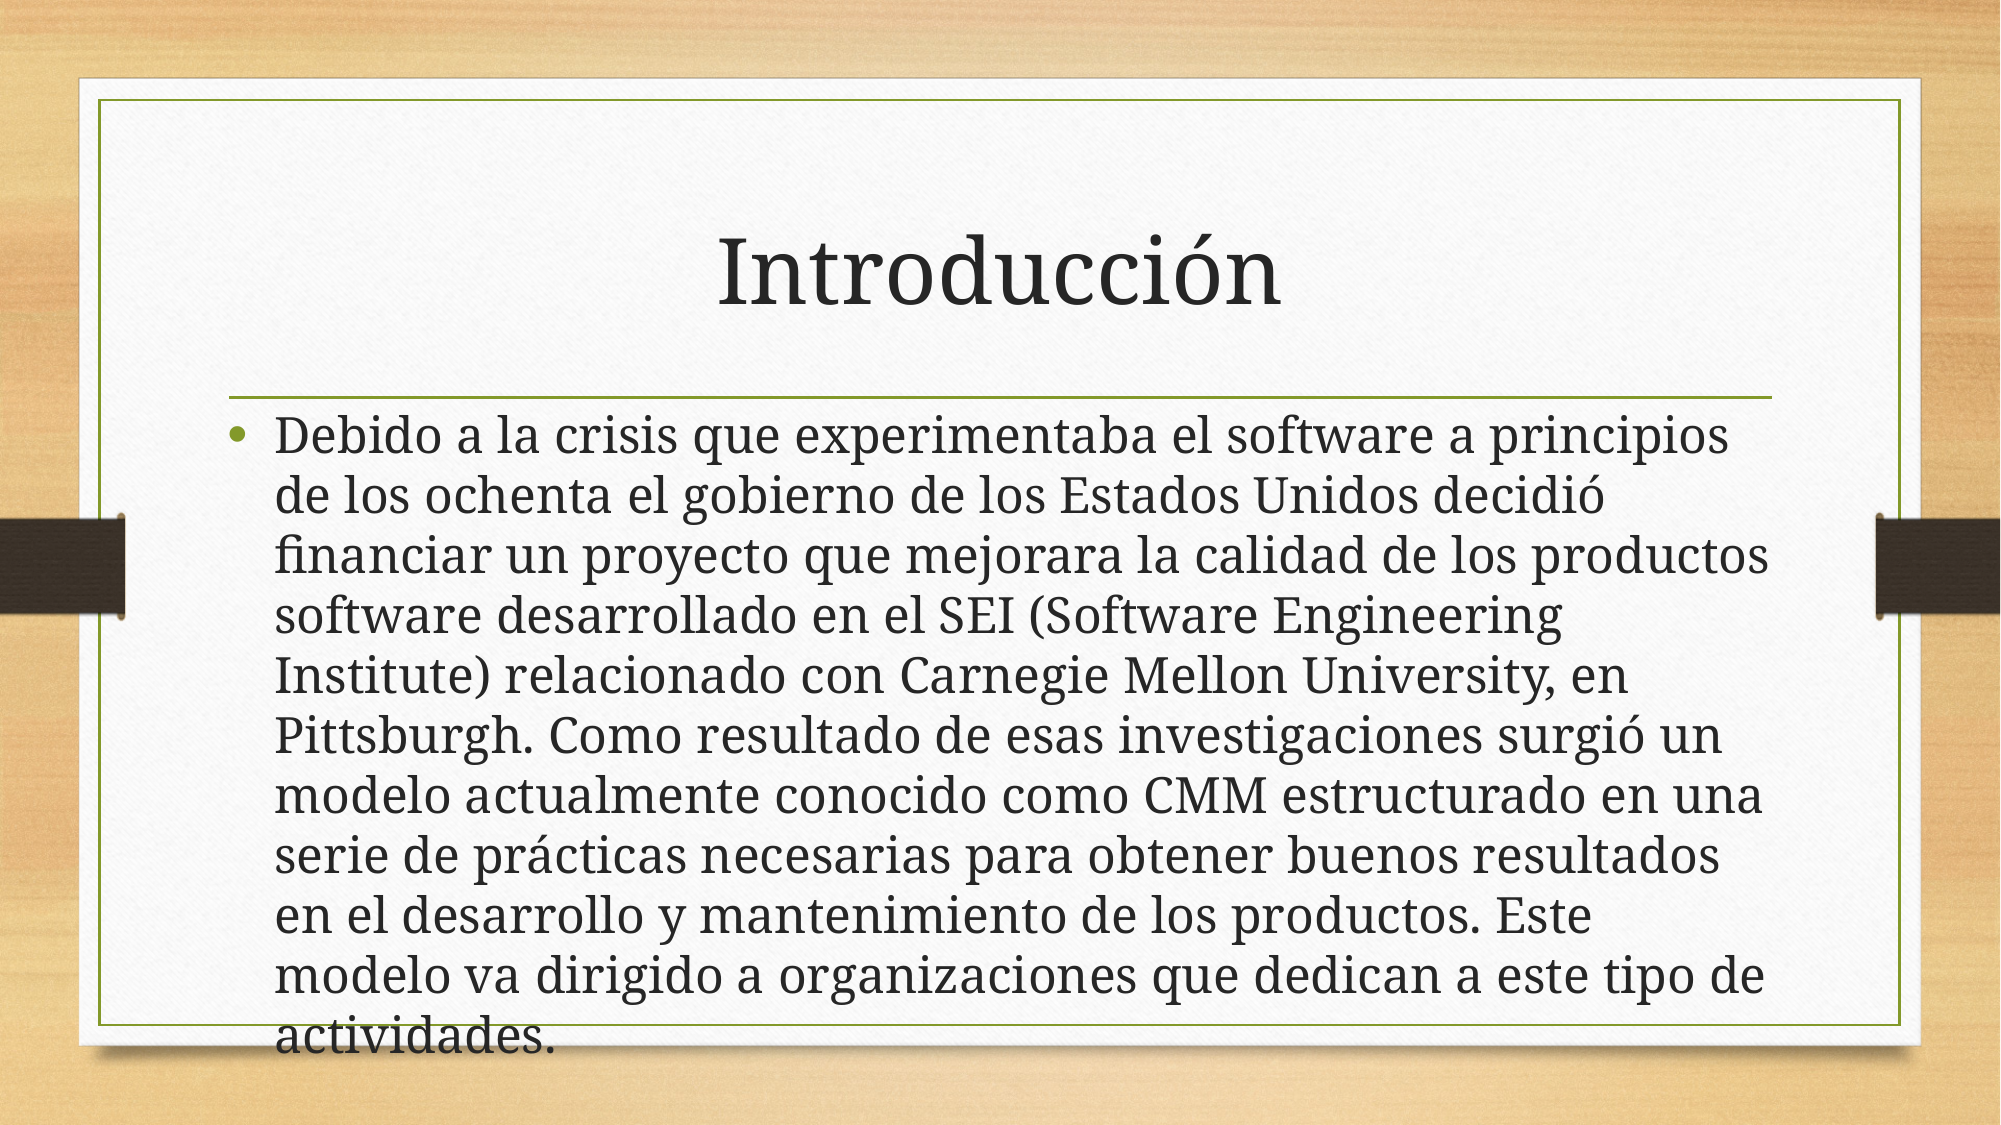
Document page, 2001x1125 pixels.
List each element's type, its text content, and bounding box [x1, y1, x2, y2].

title Introducción [212, 161, 1788, 375]
list Debido a la crisis que experimentaba el software a principios de los ochenta el gobierno de los Estados Unidos decidió financiar un proyecto que mejorara la calidad de los productos software desarrollado en el SEI (Software Engineering Institute) relacionado con Carnegie Mellon University, en Pittsburgh. Como resultado de esas investigaciones surgió un modelo actualmente conocido como CMM estructurado en una serie de prácticas necesarias para obtener buenos resultados en el desarrollo y mantenimiento de los productos. Este modelo va dirigido a organizaciones que dedican a este tipo de actividades. [212, 396, 1788, 1011]
picture [0, 0, 2001, 1125]
